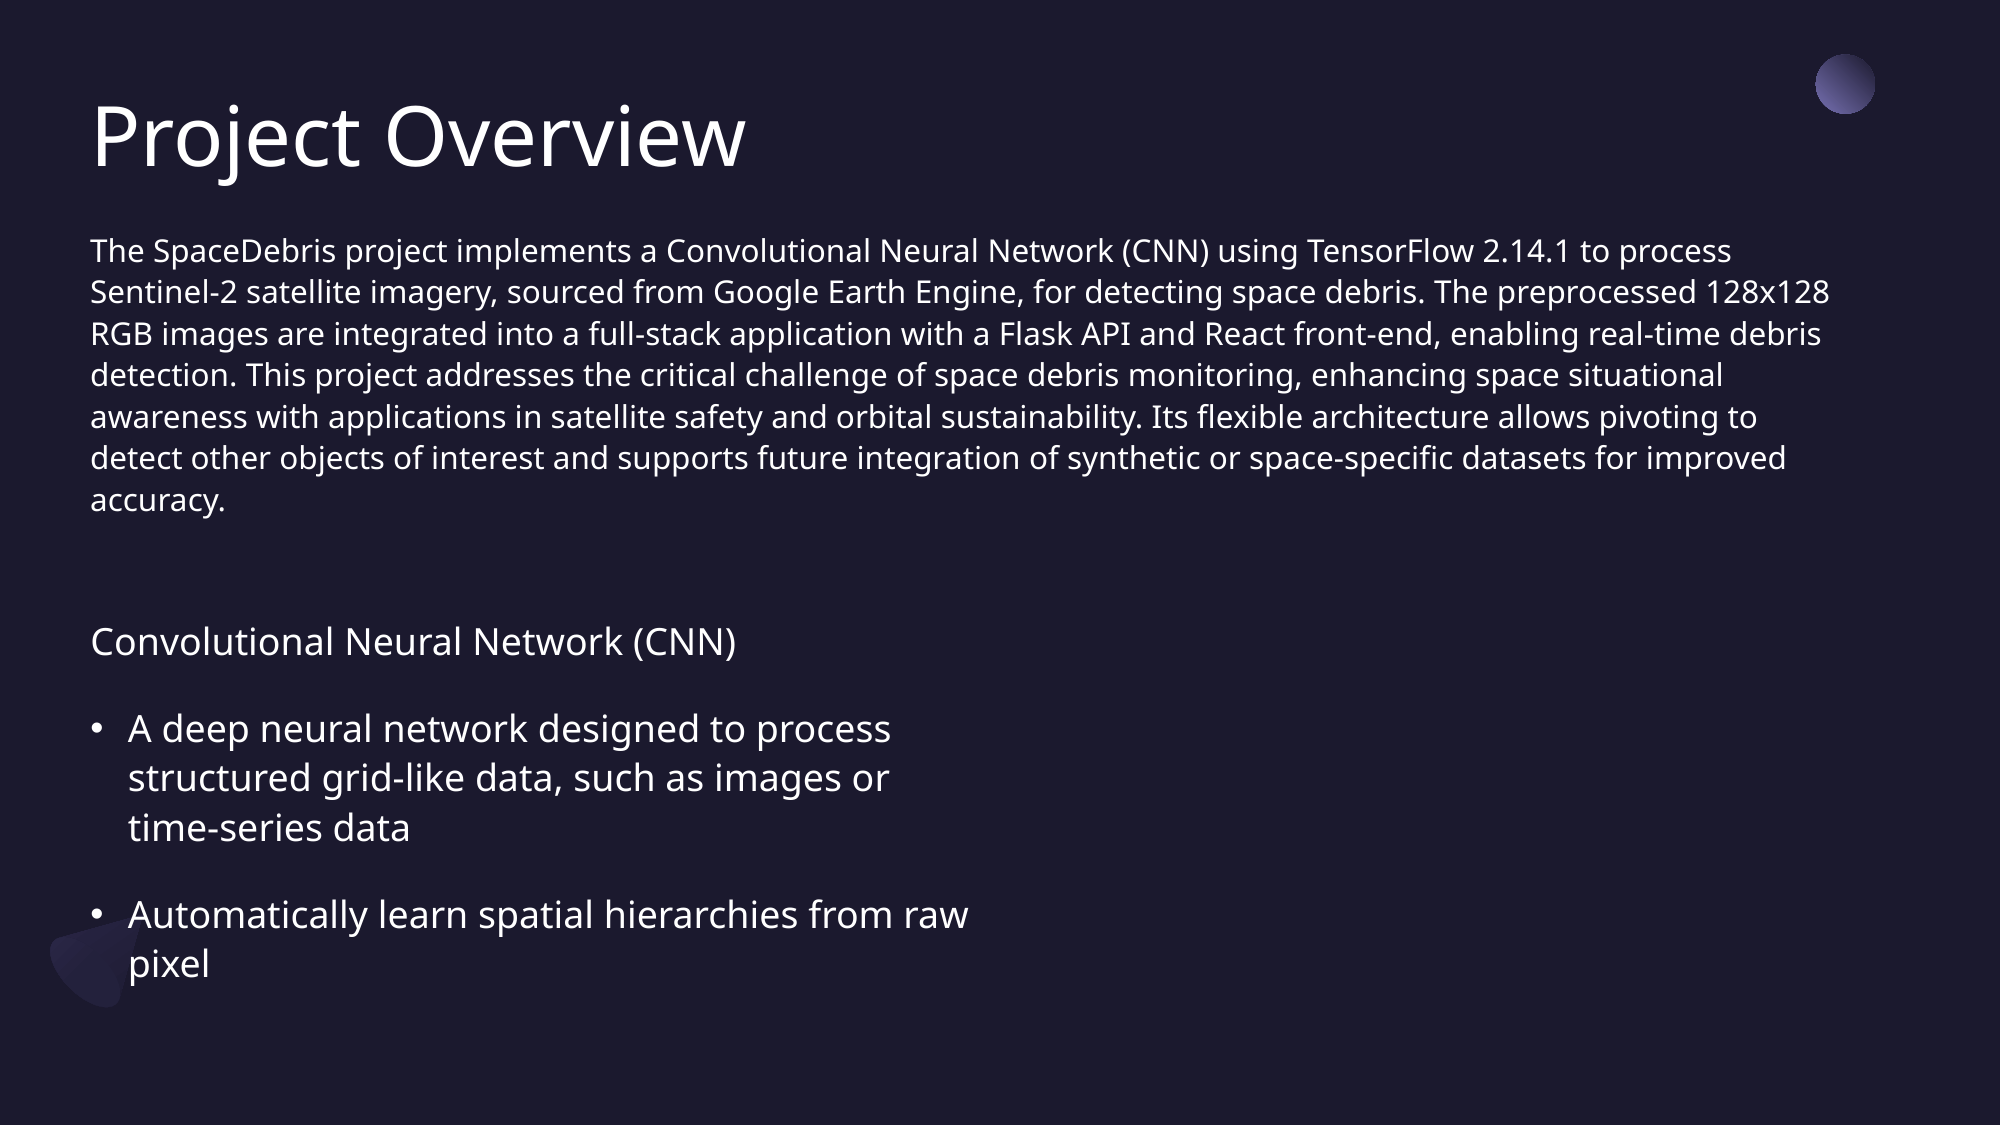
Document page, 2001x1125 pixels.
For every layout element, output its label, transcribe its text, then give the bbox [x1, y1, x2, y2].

text_box The SpaceDebris project implements a Convolutional Neural Network (CNN) using TensorFlow 2.14.1 to process Sentinel-2 satellite imagery, sourced from Google Earth Engine, for detecting space debris. The preprocessed 128x128 RGB images are integrated into a full-stack application with a Flask API and React front-end, enabling real-time debris detection. This project addresses the critical challenge of space debris monitoring, enhancing space situational awareness with applications in satellite safety and orbital sustainability. Its flexible architecture allows pivoting to detect other objects of interest and supports future integration of synthetic or space-specific datasets for improved accuracy. [90, 227, 1833, 521]
title Project Overview [90, 83, 1910, 208]
list Convolutional Neural Network (CNN) A deep neural network designed to process structured grid-like data, such as images or time-series data Automatically learn spatial hierarchies from raw pixel [90, 613, 982, 1000]
